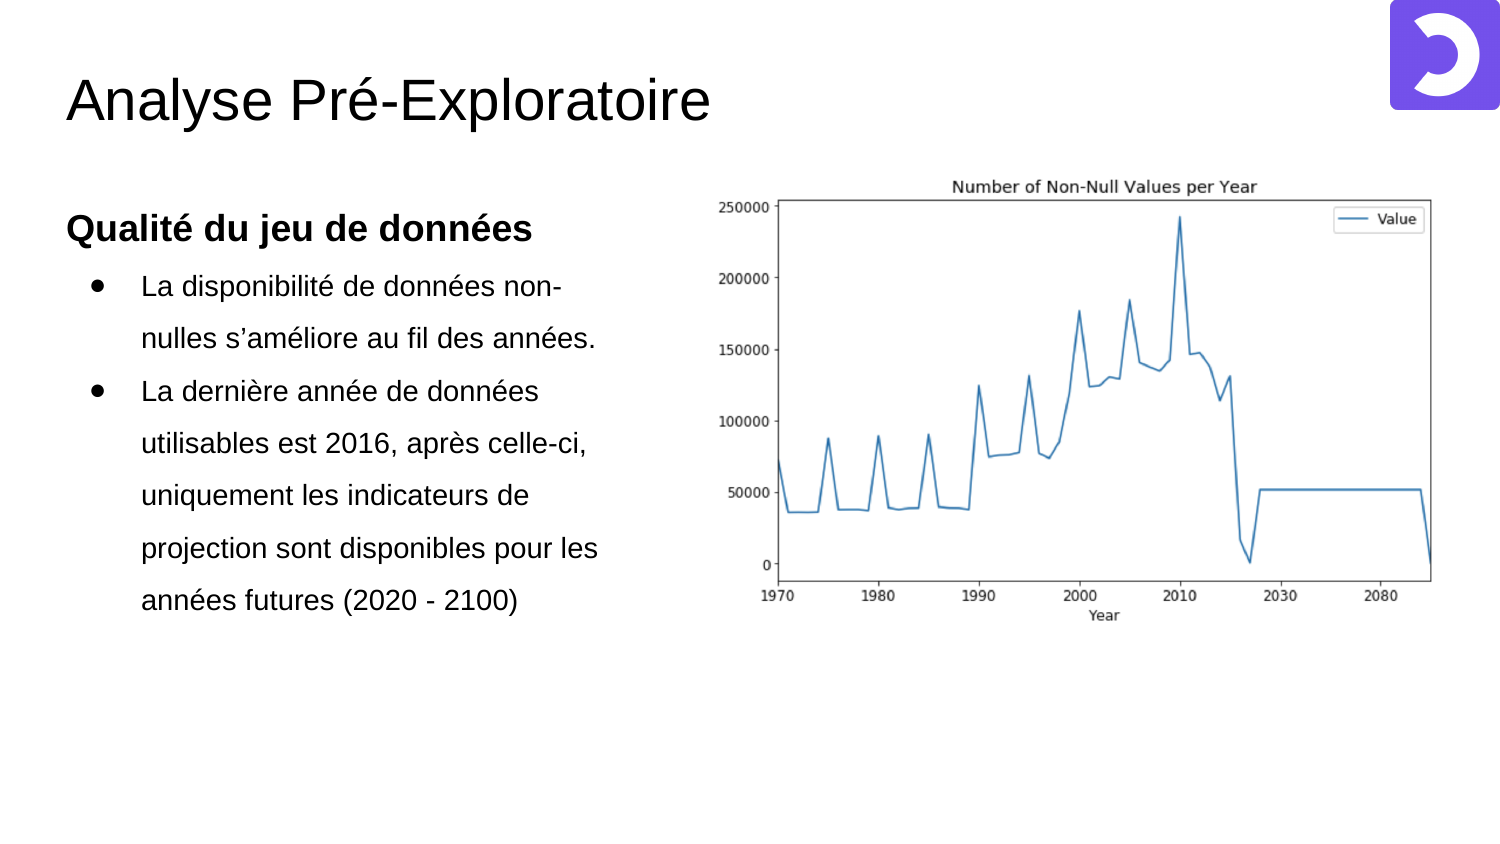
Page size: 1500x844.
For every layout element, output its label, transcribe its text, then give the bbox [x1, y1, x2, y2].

text_box Qualité du jeu de données La disponibilité de données non-nulles s’améliore au fil des années. La dernière année de données utilisables est 2016, après celle-ci, uniquement les indicateurs de projection sont disponibles pour les années futures (2020 - 2100) [51, 166, 651, 806]
picture [701, 166, 1450, 633]
picture [1390, 0, 1500, 110]
title Analyse Pré-Exploratoire [51, 47, 1449, 142]
